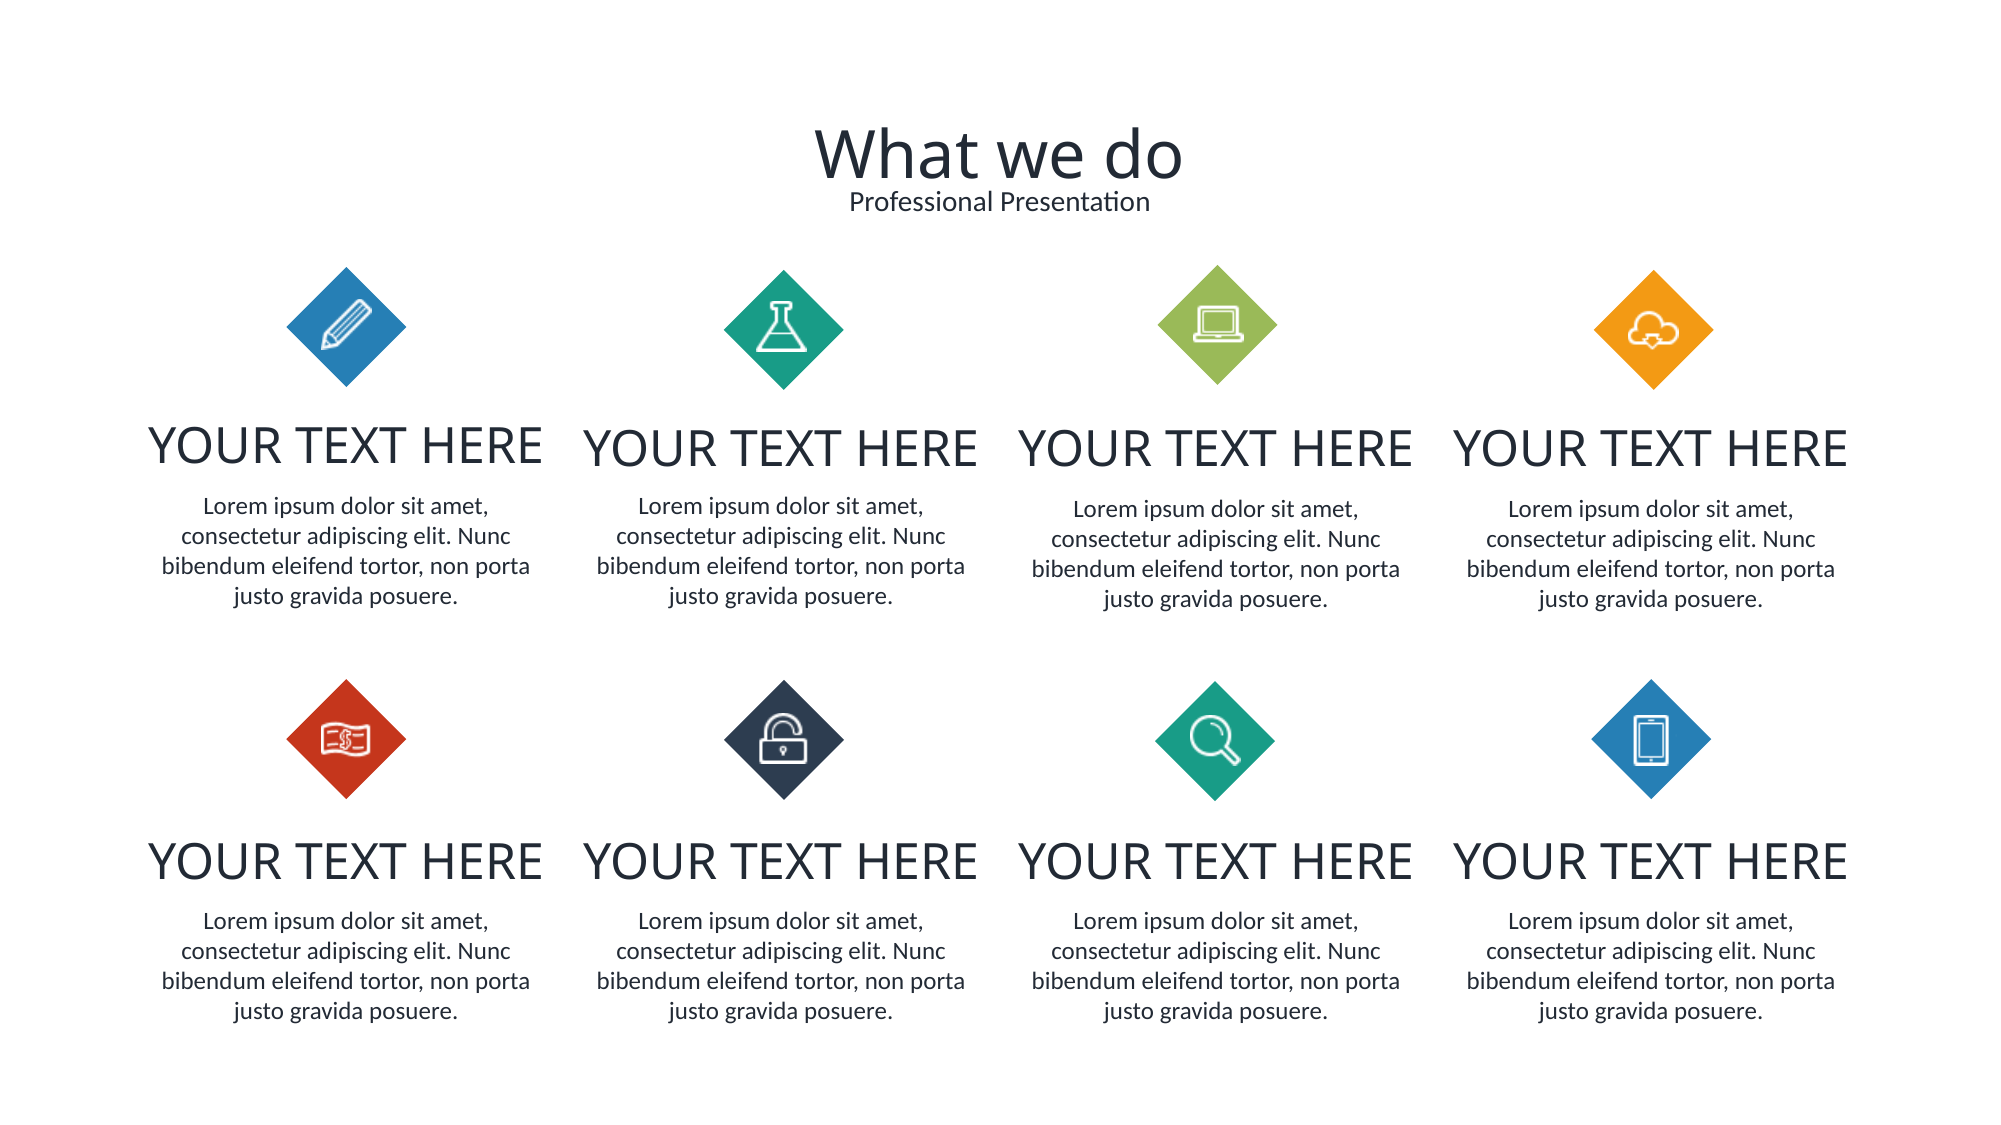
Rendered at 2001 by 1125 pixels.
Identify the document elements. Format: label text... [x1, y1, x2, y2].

text_box [722, 678, 846, 802]
text_box YOUR TEXT HERE [128, 821, 563, 897]
text_box [1589, 677, 1713, 801]
text_box Lorem ipsum dolor sit amet, consectetur adipiscing elit. Nunc bibendum eleifend tortor, non porta justo gravida posuere. [128, 482, 563, 617]
text_box YOUR TEXT HERE [1433, 409, 1869, 484]
text_box Lorem ipsum dolor sit amet, consectetur adipiscing elit. Nunc bibendum eleifend tortor, non porta justo gravida posuere. [998, 485, 1433, 620]
text_box YOUR TEXT HERE [998, 821, 1433, 897]
picture [1626, 715, 1682, 767]
text_box YOUR TEXT HERE [1433, 821, 1869, 897]
text_box Lorem ipsum dolor sit amet, consectetur adipiscing elit. Nunc bibendum eleifend tortor, non porta justo gravida posuere. [128, 897, 563, 1032]
text_box YOUR TEXT HERE [563, 409, 998, 484]
picture [1191, 298, 1244, 353]
text_box YOUR TEXT HERE [998, 409, 1433, 484]
text_box YOUR TEXT HERE [128, 406, 564, 482]
picture [756, 301, 807, 354]
picture [321, 299, 372, 351]
text_box [284, 265, 408, 389]
text_box [722, 268, 846, 392]
picture [1626, 304, 1679, 356]
text_box Lorem ipsum dolor sit amet, consectetur adipiscing elit. Nunc bibendum eleifend tortor, non porta justo gravida posuere. [1433, 897, 1869, 1032]
text_box [284, 677, 408, 801]
text_box Lorem ipsum dolor sit amet, consectetur adipiscing elit. Nunc bibendum eleifend tortor, non porta justo gravida posuere. [563, 484, 999, 617]
text_box Lorem ipsum dolor sit amet, consectetur adipiscing elit. Nunc bibendum eleifend tortor, non porta justo gravida posuere. [1433, 485, 1869, 620]
picture [1190, 715, 1242, 767]
text_box YOUR TEXT HERE [563, 821, 998, 897]
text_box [132, 104, 1868, 226]
text_box Lorem ipsum dolor sit amet, consectetur adipiscing elit. Nunc bibendum eleifend tortor, non porta justo gravida posuere. [998, 897, 1433, 1032]
picture [321, 714, 372, 767]
text_box Lorem ipsum dolor sit amet, consectetur adipiscing elit. Nunc bibendum eleifend tortor, non porta justo gravida posuere. [563, 897, 998, 1032]
picture [756, 713, 809, 765]
text_box [1156, 263, 1280, 387]
text_box [1153, 679, 1277, 803]
text_box [1592, 268, 1716, 392]
